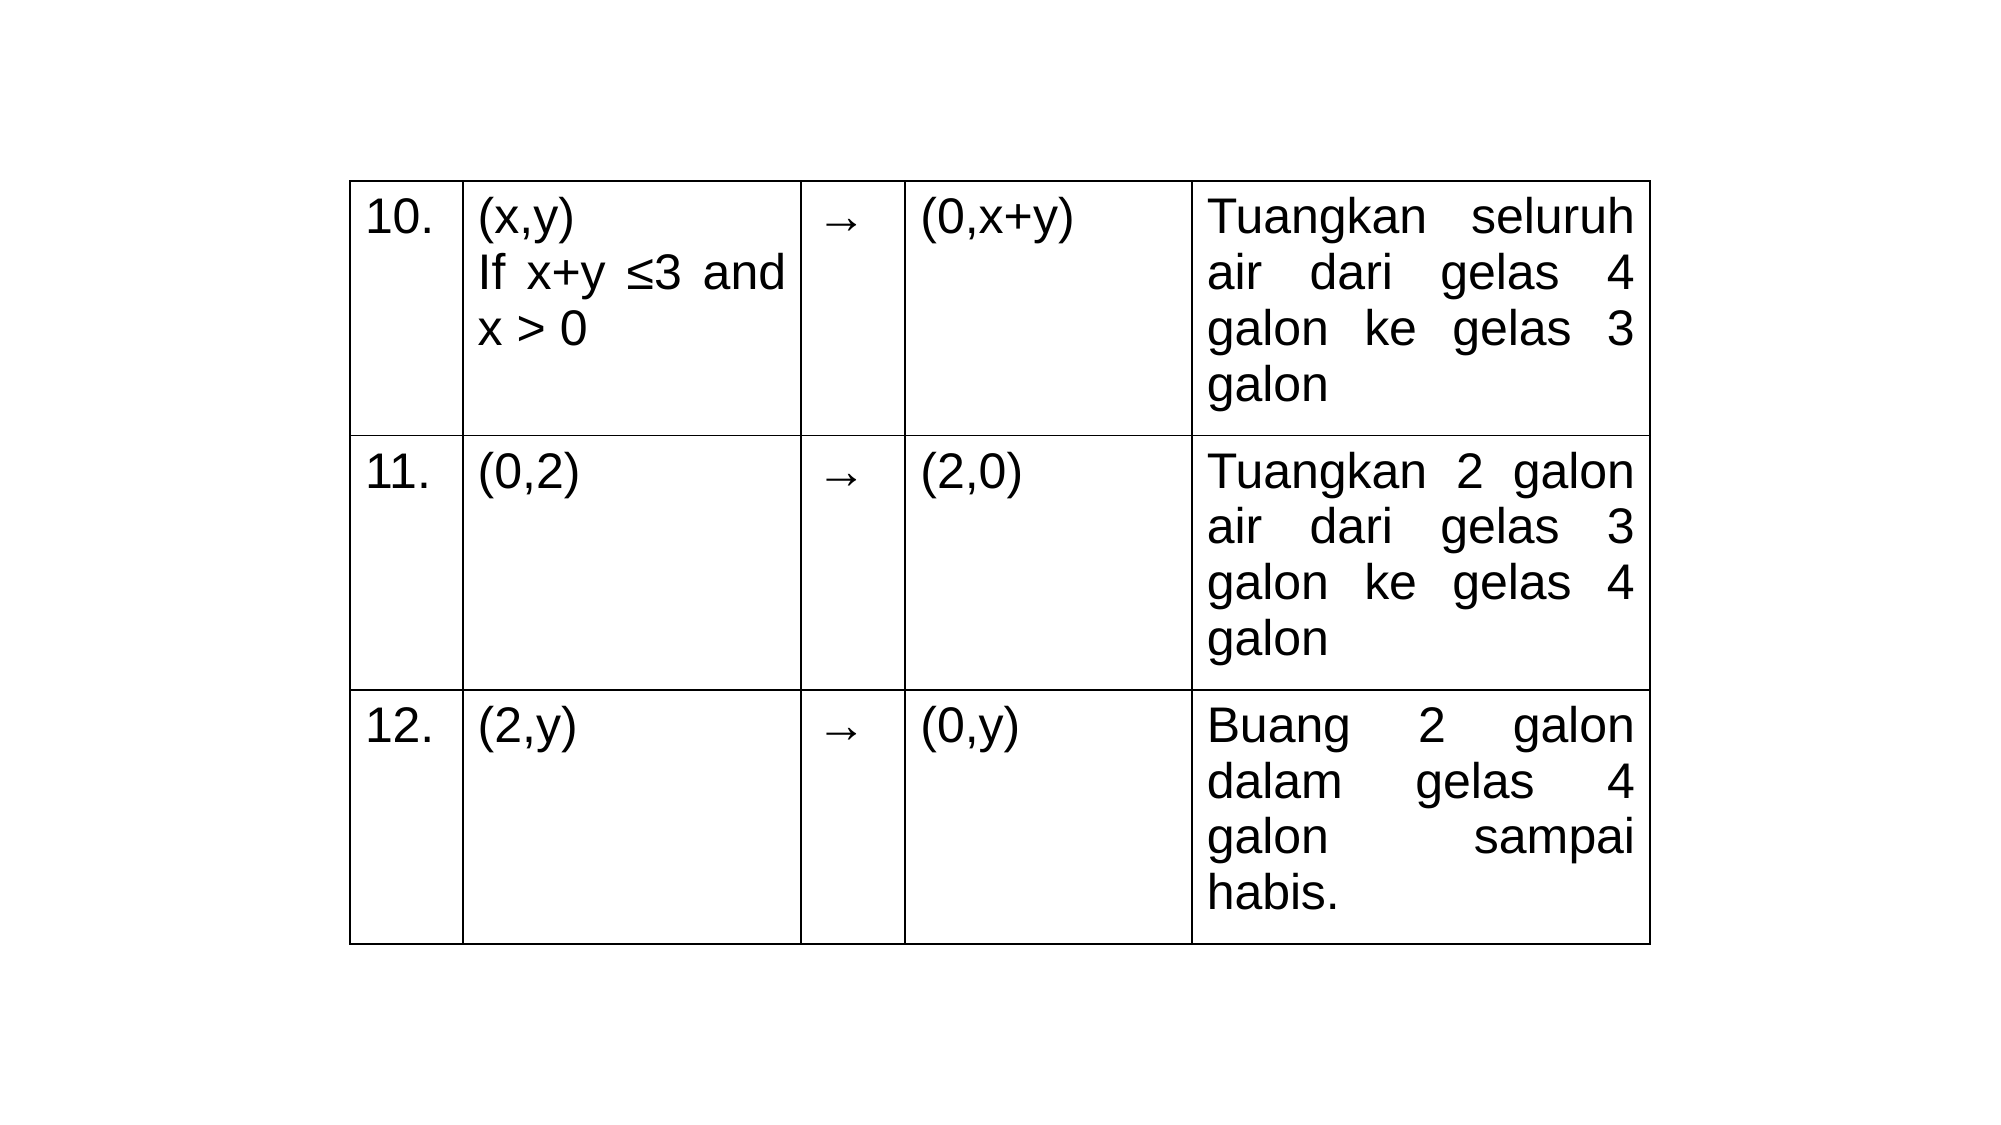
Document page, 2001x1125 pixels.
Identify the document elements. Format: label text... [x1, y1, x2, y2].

table_header (x,y) If x+y ≤3 and x > 0 [464, 182, 800, 435]
table_header Tuangkan seluruh air dari gelas 4 galon ke gelas 3 galon [1193, 182, 1649, 435]
table_cell 12. [351, 691, 462, 943]
table_cell (2,y) [464, 691, 800, 943]
table_cell (0,2) [464, 436, 800, 689]
table_header → [802, 182, 904, 435]
table_cell 11. [351, 436, 462, 689]
table_cell → [802, 436, 904, 689]
table_cell (0,y) [906, 691, 1191, 943]
table_cell Tuangkan 2 galon air dari gelas 3 galon ke gelas 4 galon [1193, 436, 1649, 689]
table_header 10. [351, 182, 462, 435]
table_cell (2,0) [906, 436, 1191, 689]
table_header (0,x+y) [906, 182, 1191, 435]
table_cell → [802, 691, 904, 943]
table_cell Buang 2 galon dalam gelas 4 galon sampai habis. [1193, 691, 1649, 943]
